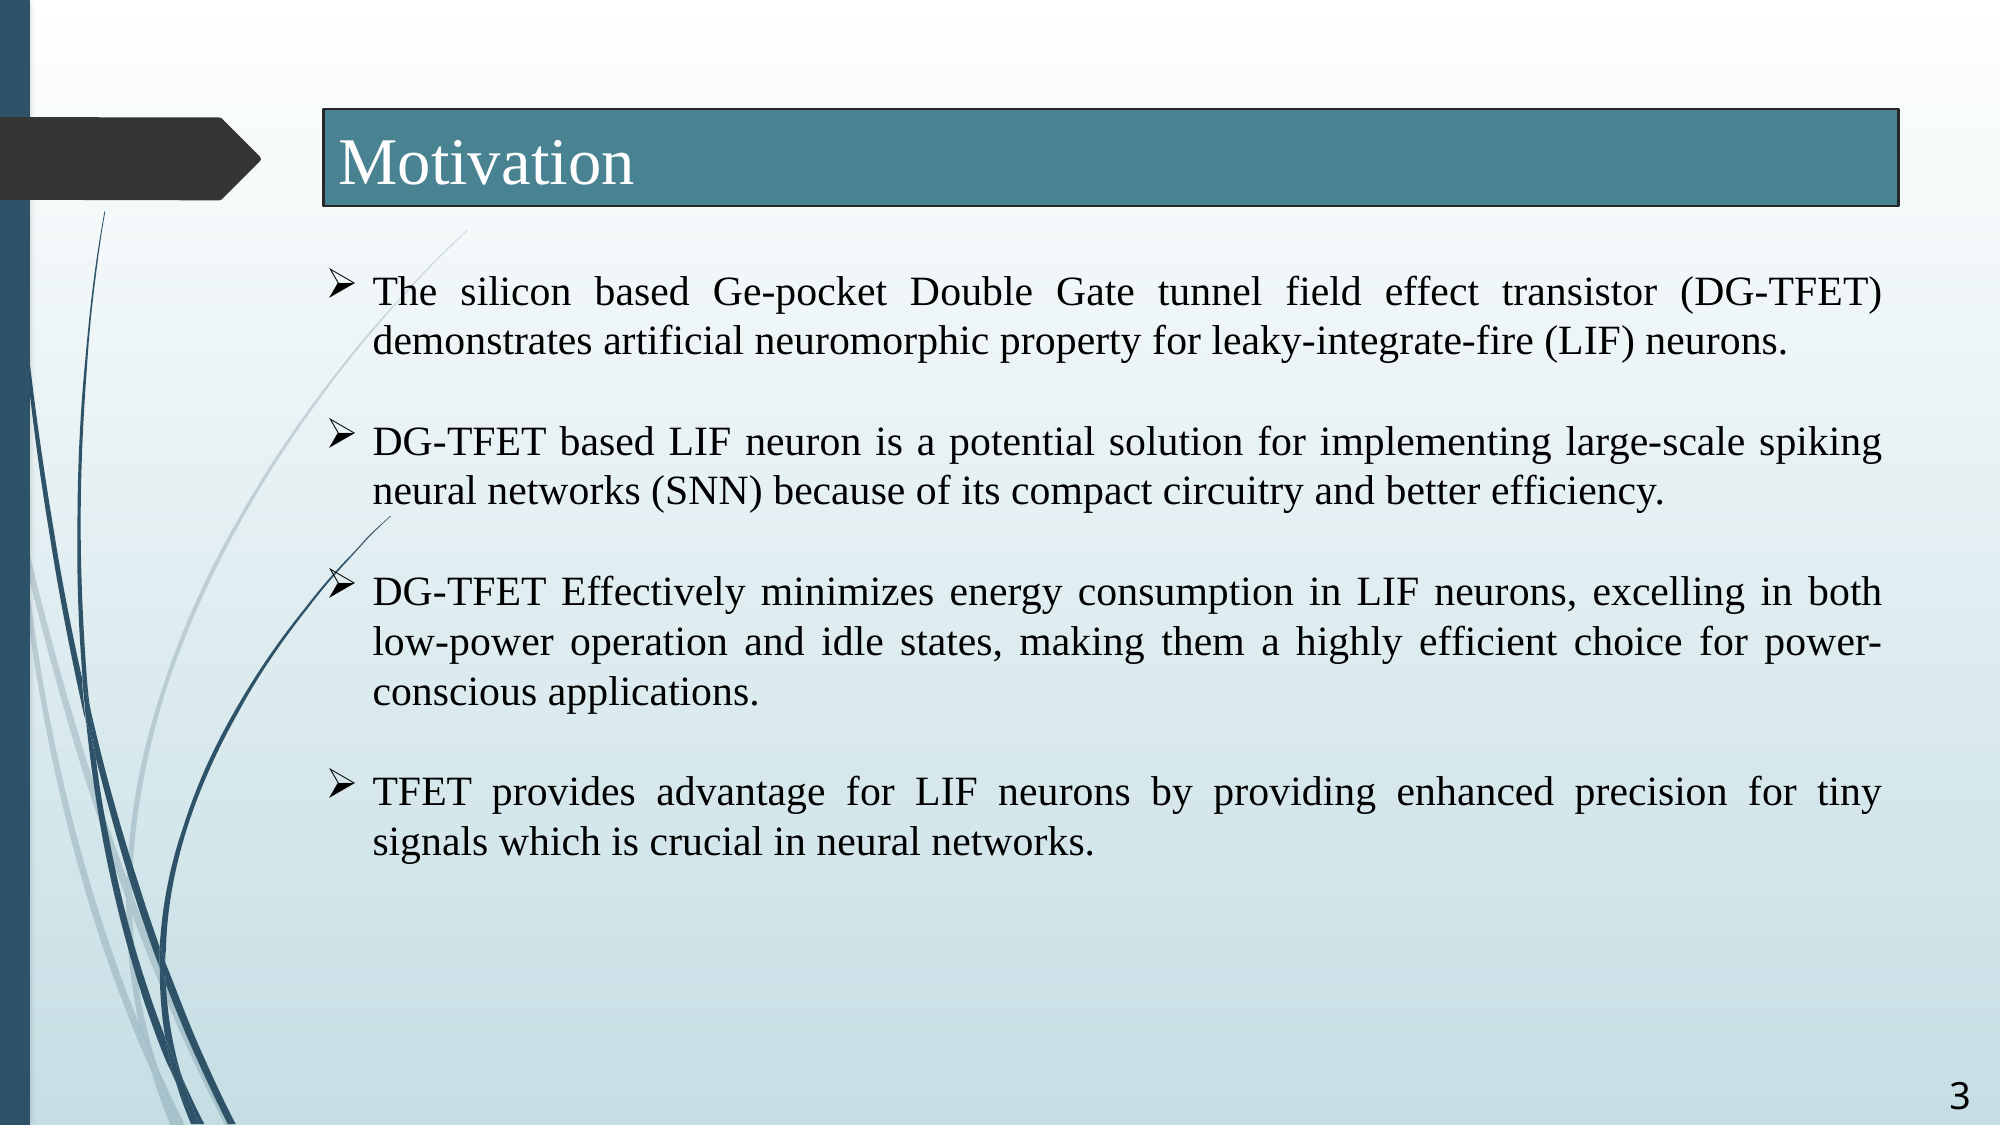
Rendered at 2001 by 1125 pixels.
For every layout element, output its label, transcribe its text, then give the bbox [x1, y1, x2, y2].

text_box 3 [1934, 1064, 2000, 1125]
text_box The silicon based Ge-pocket Double Gate tunnel field effect transistor (DG-TFET) demonstrates artificial neuromorphic property for leaky-integrate-fire (LIF) neurons. DG-TFET based LIF neuron is a potential solution for implementing large-scale spiking neural networks (SNN) because of its compact circuitry and better efficiency. DG-TFET Effectively minimizes energy consumption in LIF neurons, excelling in both low-power operation and idle states, making them a highly efficient choice for power-conscious applications. TFET provides advantage for LIF neurons by providing enhanced precision for tiny signals which is crucial in neural networks. [310, 205, 1899, 921]
text_box Motivation [322, 108, 1900, 207]
